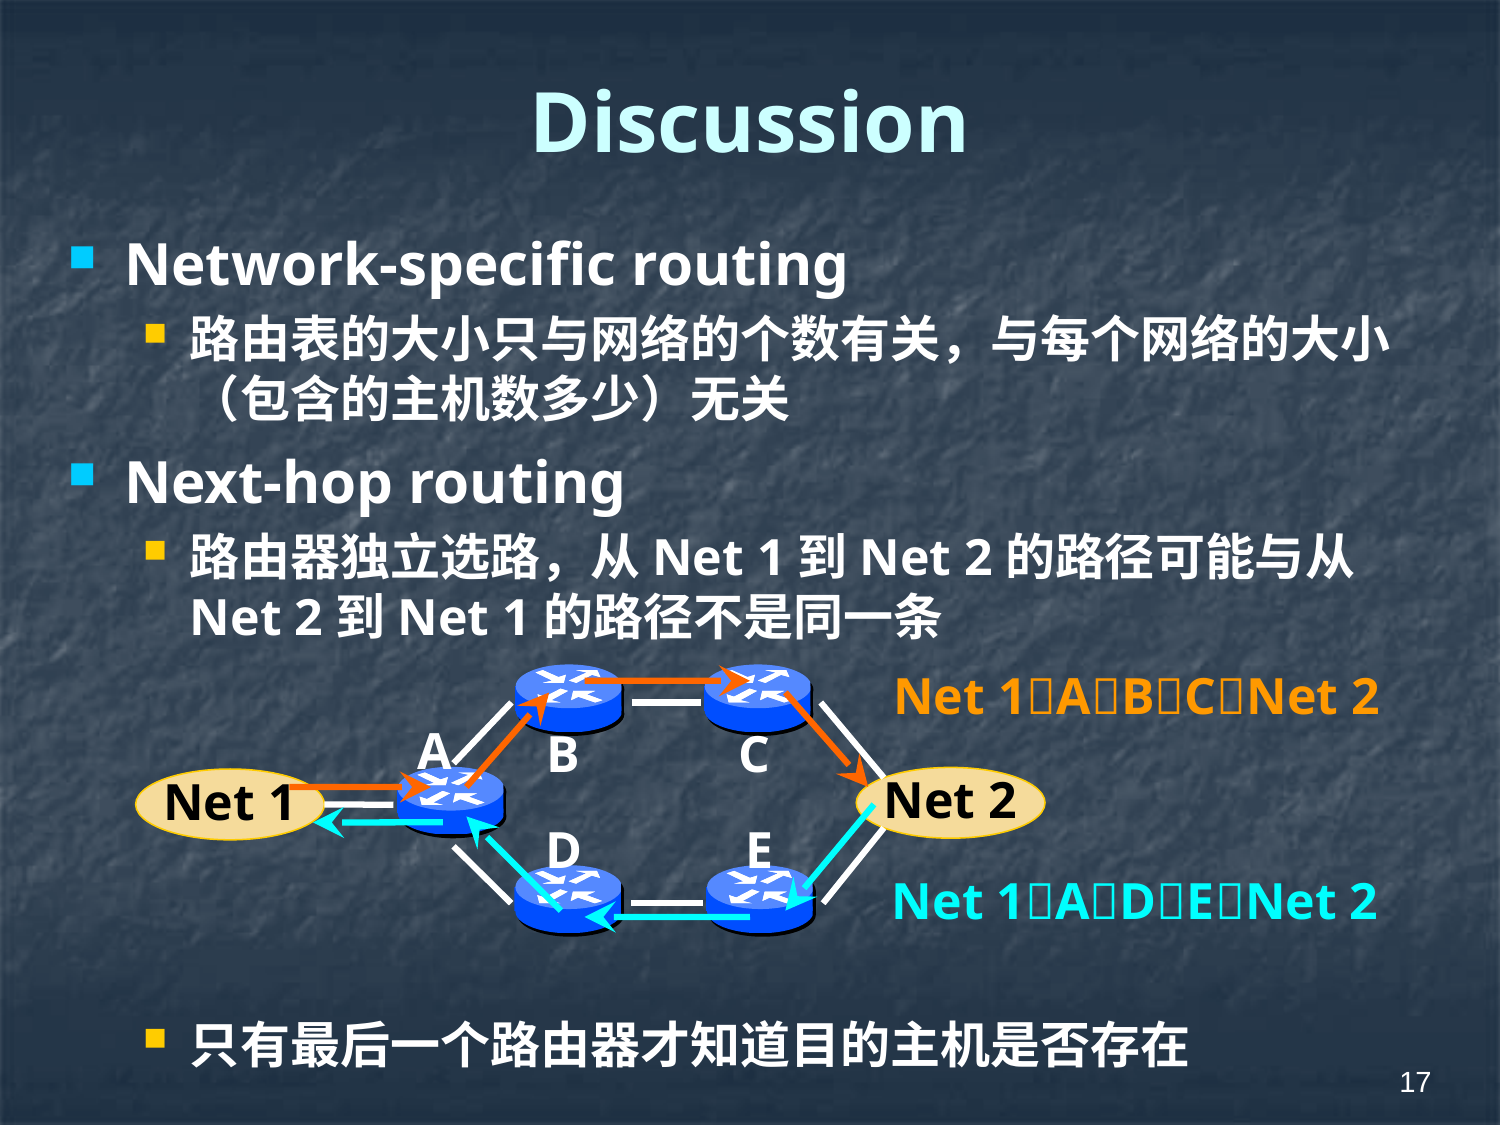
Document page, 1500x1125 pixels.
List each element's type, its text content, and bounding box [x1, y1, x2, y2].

text_box Net 1ABCNet 2 [878, 656, 1395, 732]
text_box Net 1ADENet 2 [1046, 861, 1394, 937]
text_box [135, 660, 1046, 945]
slide_number 17 [1096, 1035, 1447, 1106]
list Network-specific routing 路由表的大小只与网络的个数有关，与每个网络的大小（包含的主机数多少）无关 Next-hop routing 路由器独立选路，从Net 1到Net 2的路径可能与从Net 2到Net 1的路径不是同一条 只有最后一个路由器才知道目的主机是否存在 [53, 220, 1447, 1035]
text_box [289, 680, 869, 787]
title Discussion [53, 19, 1447, 220]
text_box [312, 804, 874, 917]
